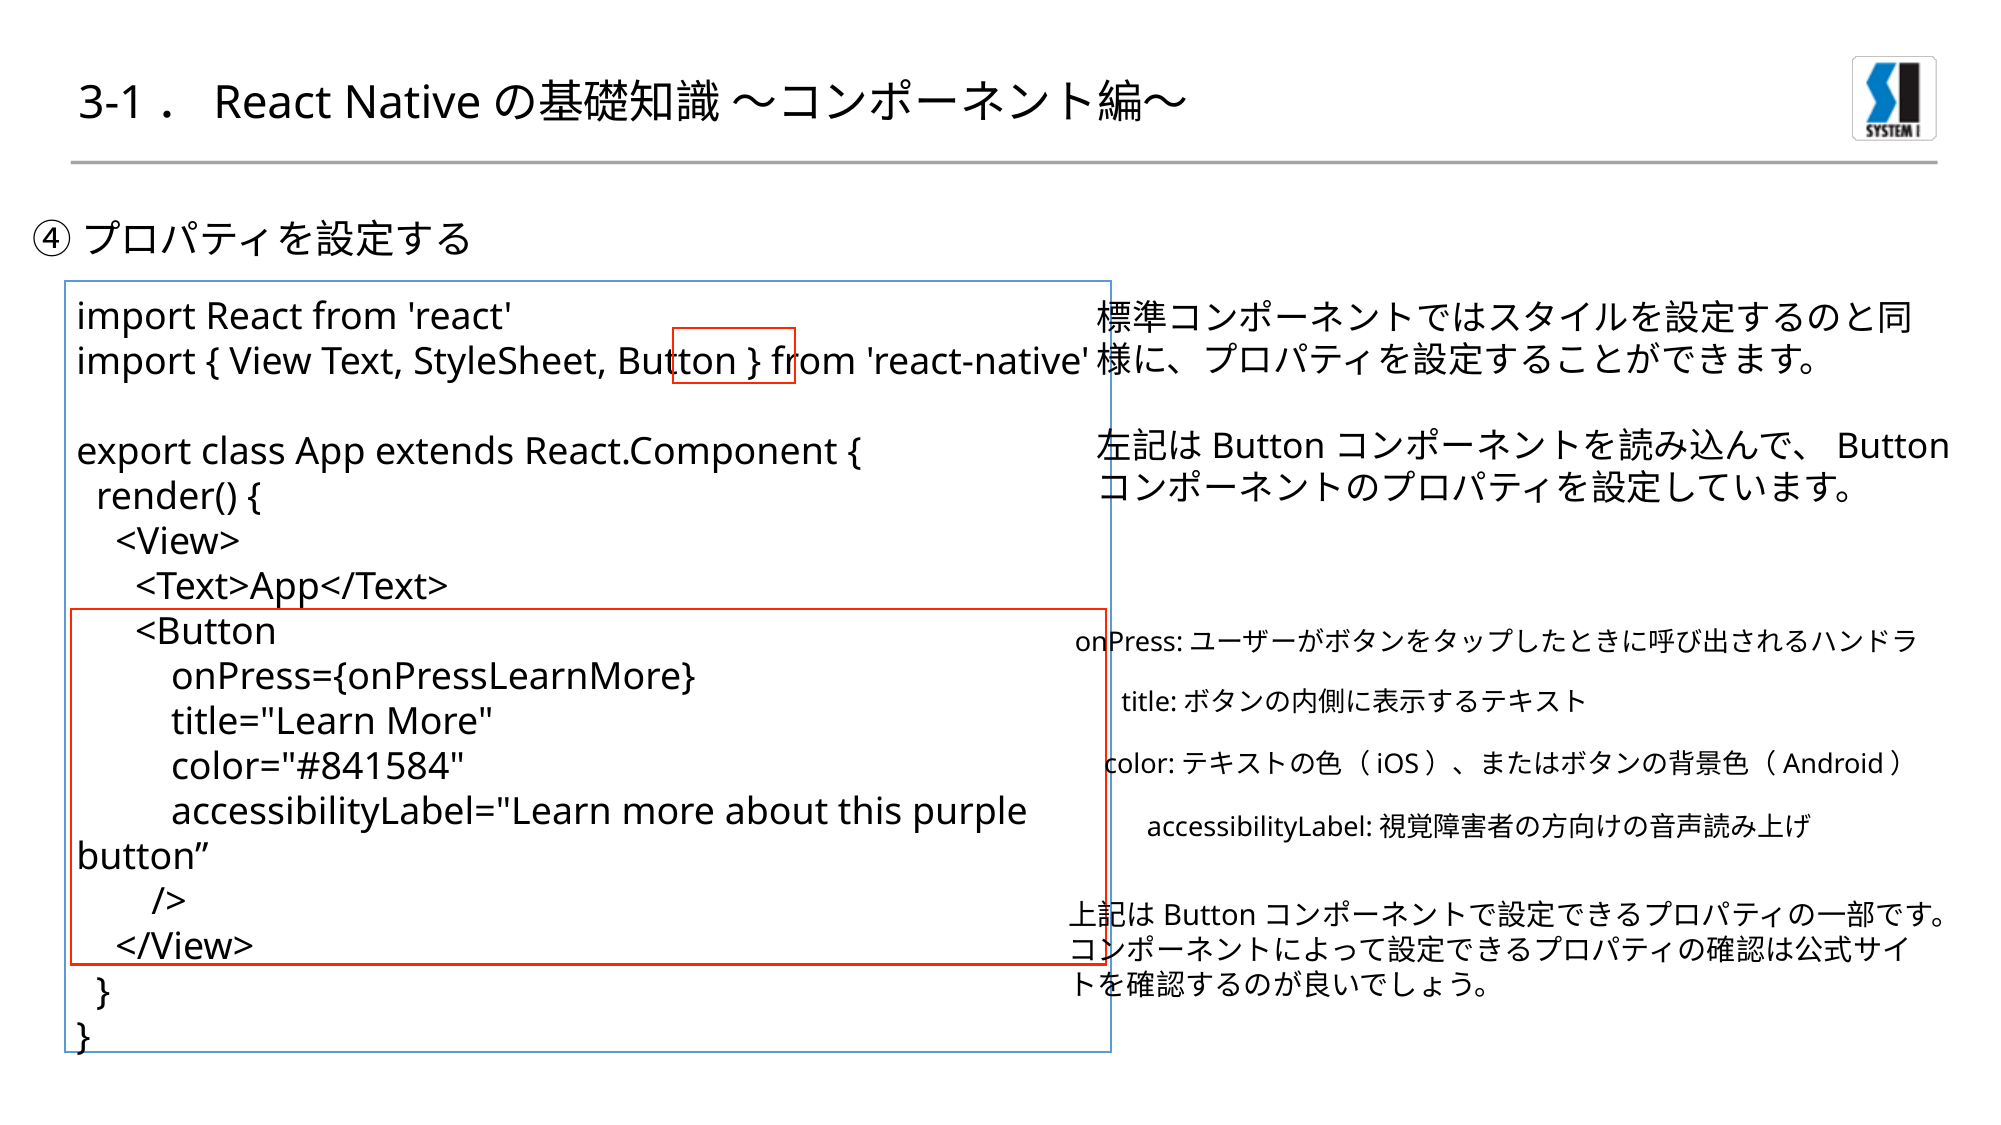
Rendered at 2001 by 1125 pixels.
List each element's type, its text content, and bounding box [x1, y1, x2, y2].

text_box [672, 327, 796, 383]
text_box 上記はButtonコンポーネントで設定できるプロパティの一部です。 コンポーネントによって設定できるプロパティの確認は公式サイ トを確認するのが良いでしょう。 [1060, 889, 1969, 1009]
text_box import React from 'react' import { View Text, StyleSheet, Button } from 'react-native' export class App extends React.Component { render() { <View> <Text>App</Text> <Button onPress={onPressLearnMore} title="Learn More" color="#841584" accessibilityLabel="Learn more about this purple button” /> </View> } } [68, 284, 1117, 1065]
picture [1851, 55, 1938, 142]
title 3-1．React Nativeの基礎知識 ～コンポーネント編～ [70, 55, 1797, 145]
text_box 標準コンポーネントではスタイルを設定するのと同 様に、プロパティを設定することができます。 左記はButtonコンポーネントを読み込んで、Button コンポーネントのプロパティを設定しています。 [1089, 287, 1958, 516]
text_box [65, 280, 1112, 1052]
text_box [70, 608, 1107, 965]
text_box color:テキストの色（iOS）、またはボタンの背景色（Android） [1096, 739, 1925, 787]
text_box onPress:ユーザーがボタンをタップしたときに呼び出されるハンドラ [1067, 616, 1926, 664]
text_box title:ボタンの内側に表示するテキスト [1113, 677, 1596, 725]
text_box ④プロパティを設定する [23, 205, 483, 270]
text_box accessibilityLabel:視覚障害者の方向けの音声読み上げ [1139, 801, 1819, 849]
